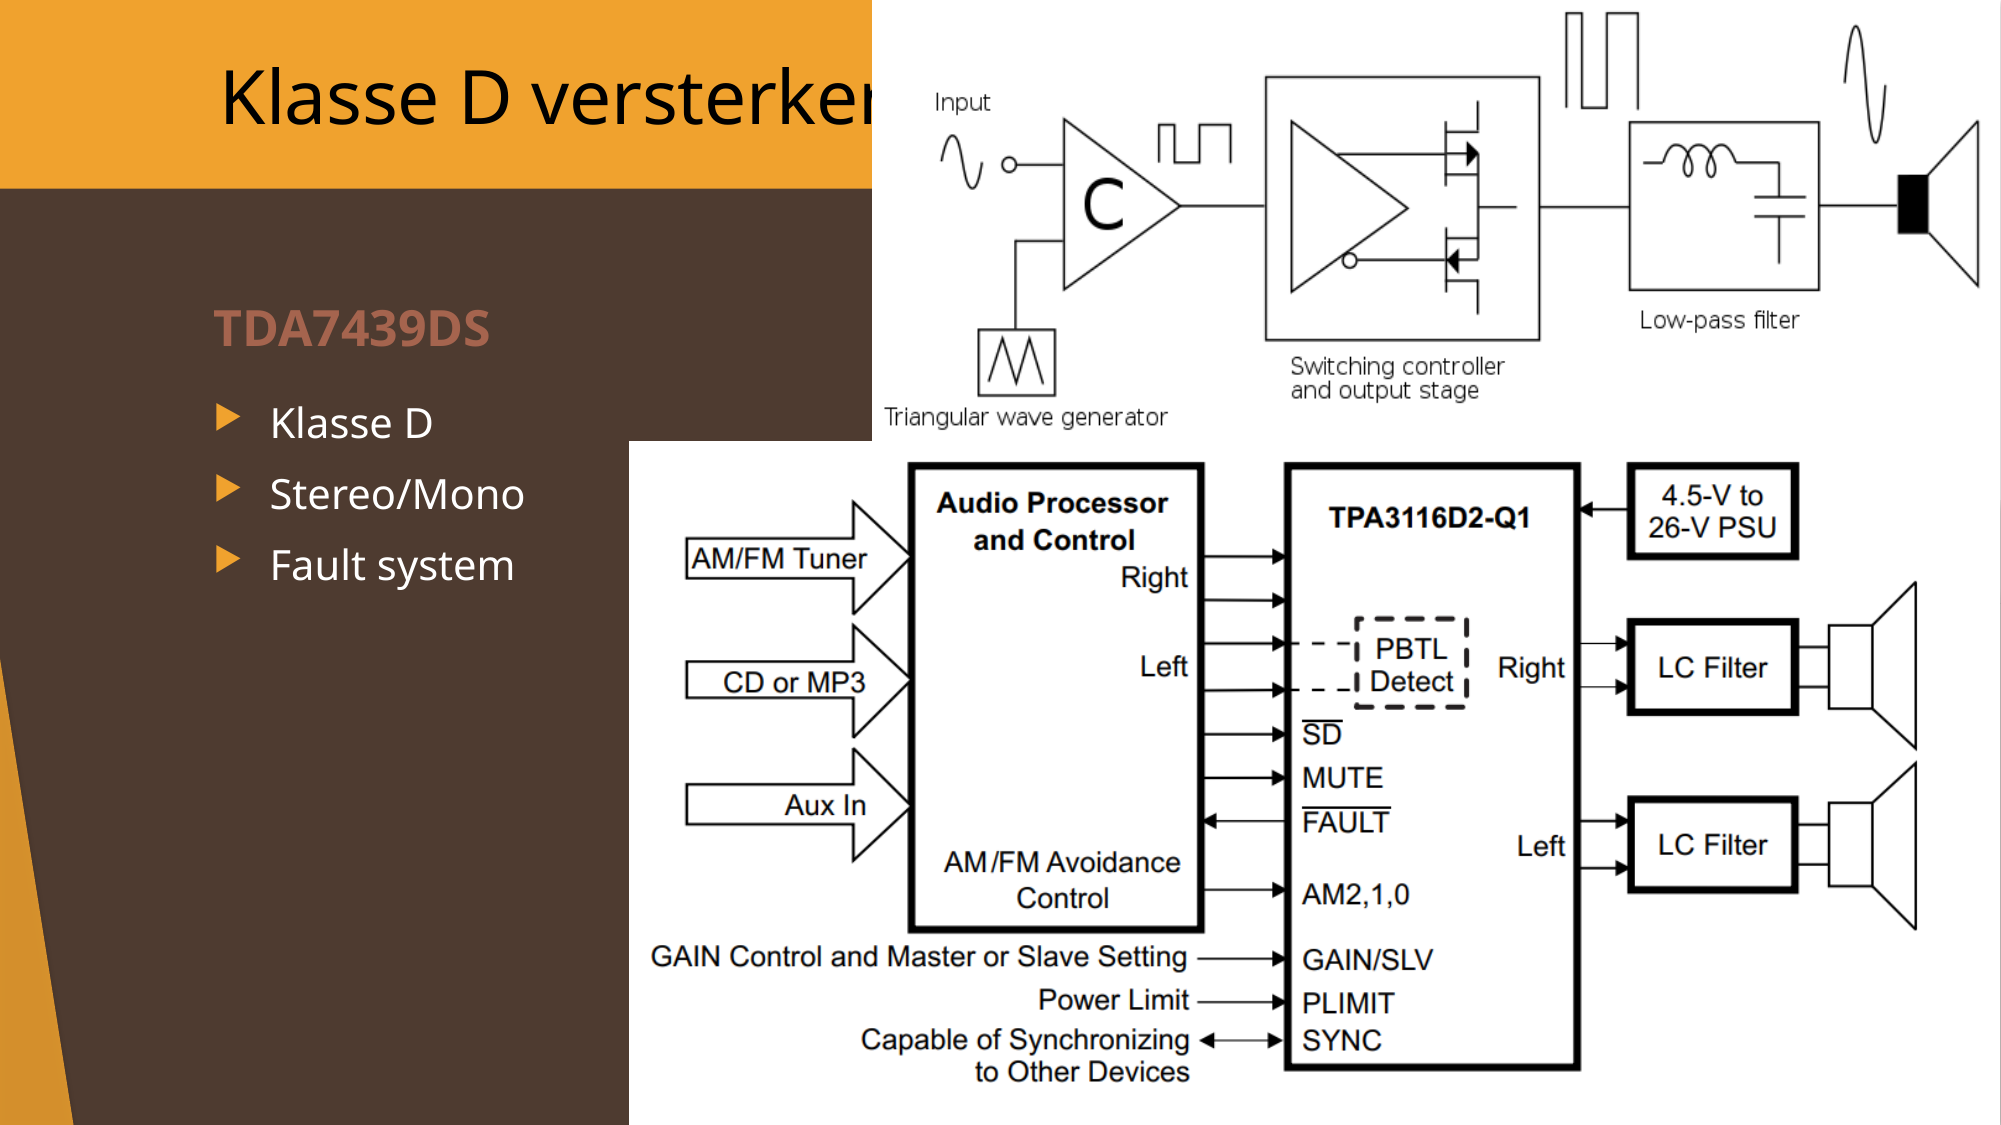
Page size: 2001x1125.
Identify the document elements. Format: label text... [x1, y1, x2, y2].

list Klasse D Stereo/Mono Fault system [198, 389, 867, 942]
picture [628, 0, 2000, 1125]
title Klasse D versterker [204, 31, 867, 159]
list TDA7439DS [198, 289, 867, 388]
